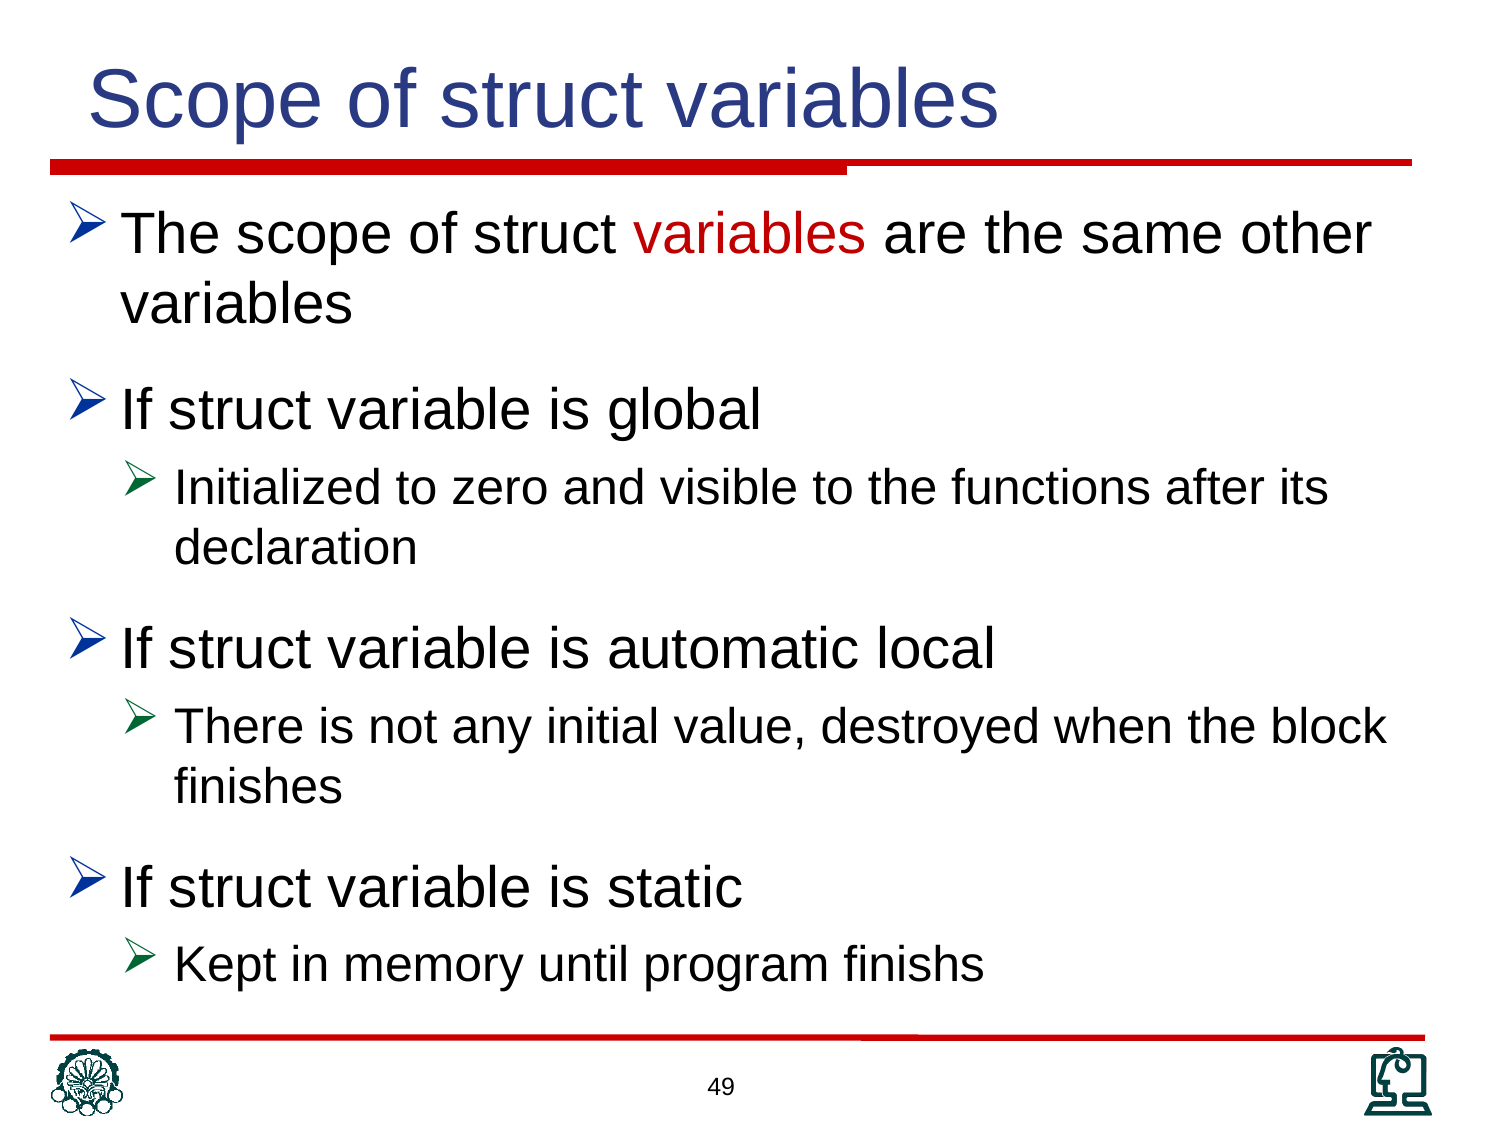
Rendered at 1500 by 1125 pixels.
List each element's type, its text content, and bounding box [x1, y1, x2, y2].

text_box 49 [650, 1062, 750, 1103]
picture [50, 1047, 125, 1118]
picture [1362, 1045, 1438, 1119]
text_box The scope of struct variables are the same other variables If struct variable is global Initialized to zero and visible to the functions after its declaration If struct variable is automatic local There is not any initial value, destroyed when the block finishes If struct variable is static Kept in memory until program finishs [50, 187, 1425, 1038]
text_box Scope of struct variables [73, 26, 1374, 152]
